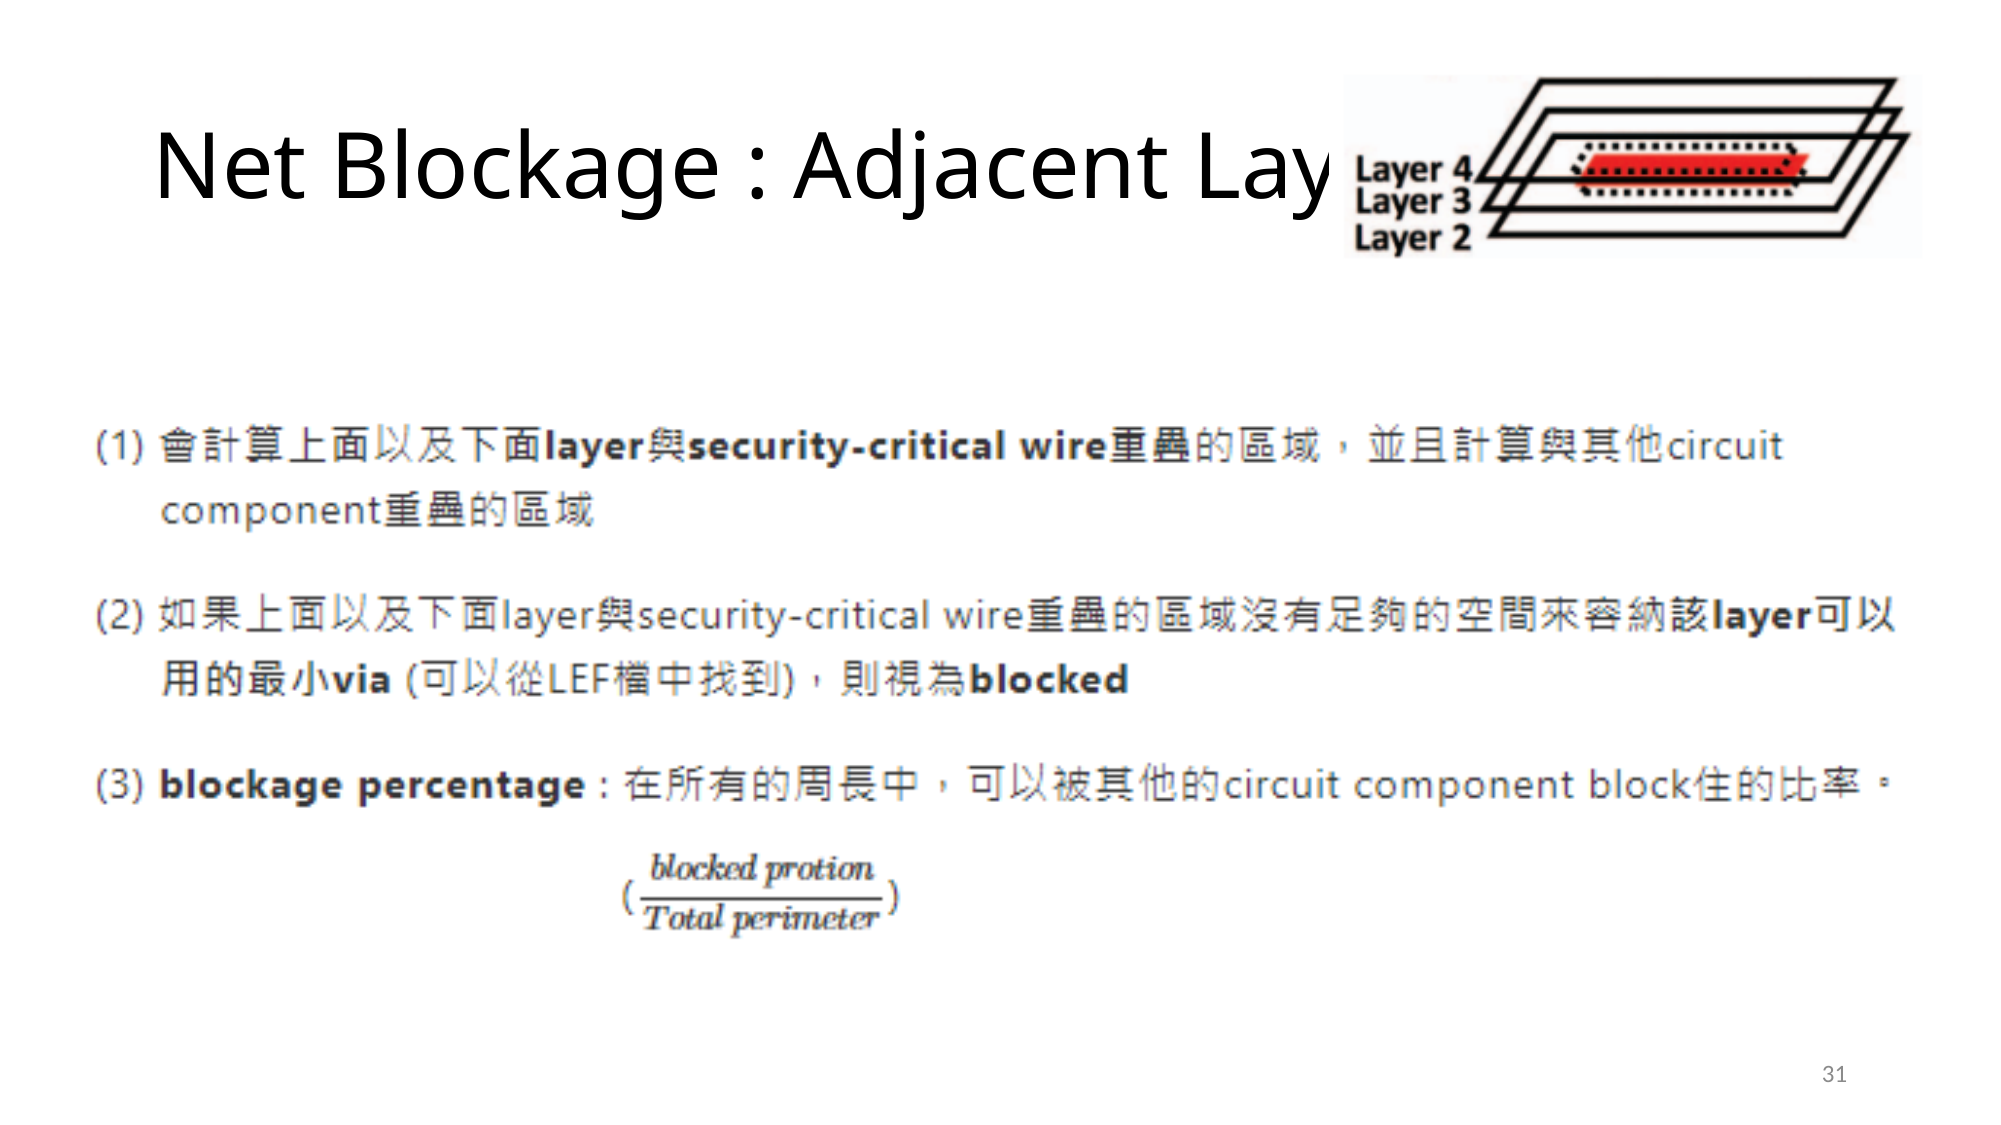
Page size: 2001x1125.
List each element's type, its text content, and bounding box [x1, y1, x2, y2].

slide_number 30 [1412, 1042, 1863, 1103]
picture [52, 390, 1948, 986]
picture [1329, 62, 1940, 280]
title Net Blockage : Adjacent Layer [137, 59, 1863, 278]
